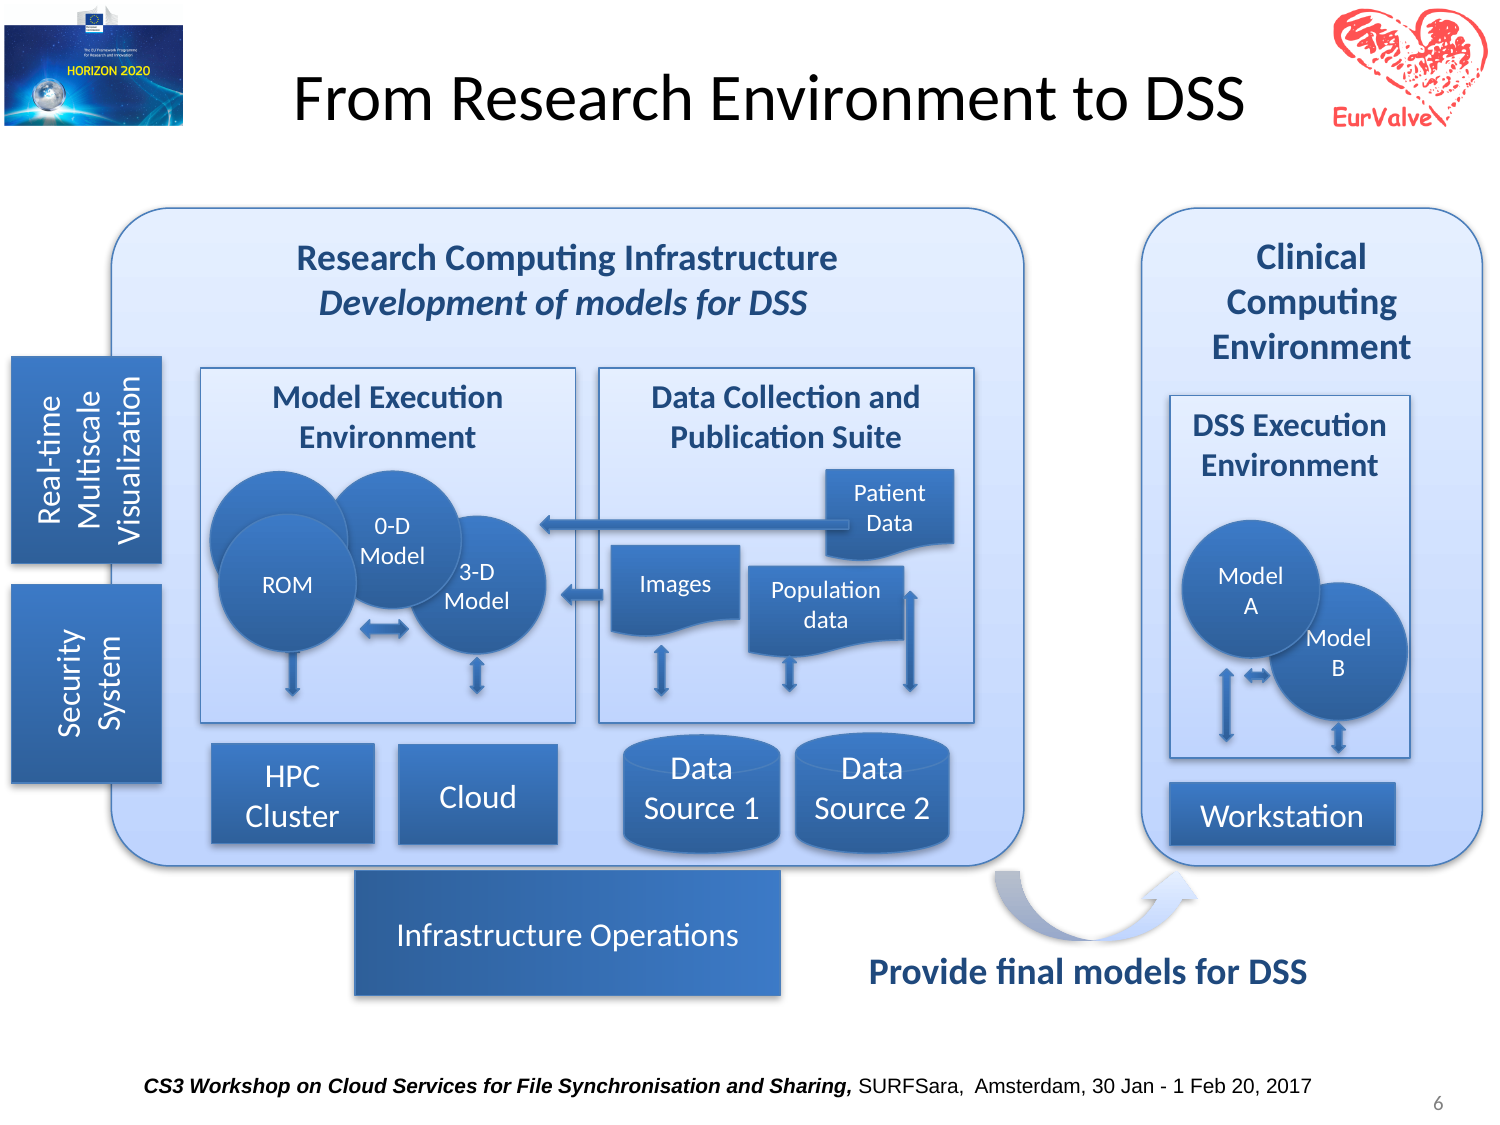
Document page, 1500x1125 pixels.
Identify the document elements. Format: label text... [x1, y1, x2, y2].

text_box [1219, 668, 1235, 743]
text_box Clinical Computing Environment [1140, 207, 1484, 867]
text_box DSS Execution Environment [1169, 395, 1411, 759]
text_box Data Source 1 [623, 734, 781, 855]
text_box From Research Environment to DSS [236, 0, 1305, 188]
text_box 3-D Model [413, 515, 547, 655]
text_box Patient Data [825, 469, 955, 562]
text_box [469, 657, 485, 695]
text_box [359, 619, 410, 639]
picture [1329, 4, 1492, 131]
text_box [1095, 869, 1199, 939]
text_box Data Collection and Publication Suite [598, 367, 975, 724]
text_box Research Computing Infrastructure Development of models for DSS [110, 207, 1025, 867]
text_box [782, 655, 798, 693]
text_box Model A [1181, 519, 1321, 659]
text_box [560, 583, 604, 606]
text_box Cloud [398, 744, 558, 845]
text_box Images [610, 544, 741, 637]
text_box HPC Cluster [211, 743, 375, 844]
text_box Workstation [1169, 782, 1396, 846]
text_box Security System [11, 584, 162, 784]
text_box Provide final models for DSS [853, 939, 1323, 1000]
text_box ROM [218, 513, 358, 653]
text_box [1331, 722, 1347, 754]
text_box Infrastructure Operations [354, 870, 781, 996]
text_box Data Source 2 [794, 732, 950, 855]
text_box [902, 590, 918, 693]
text_box Population data [748, 565, 905, 658]
text_box Model Execution Environment [200, 367, 576, 724]
text_box [285, 660, 301, 697]
text_box [1244, 668, 1271, 684]
text_box Real-time Multiscale Visualization [11, 356, 162, 564]
text_box 0-D Model [337, 470, 463, 610]
text_box [539, 515, 850, 535]
text_box [994, 869, 1088, 939]
text_box ROM [209, 470, 349, 568]
text_box Model B [1270, 582, 1409, 722]
text_box [653, 645, 669, 697]
